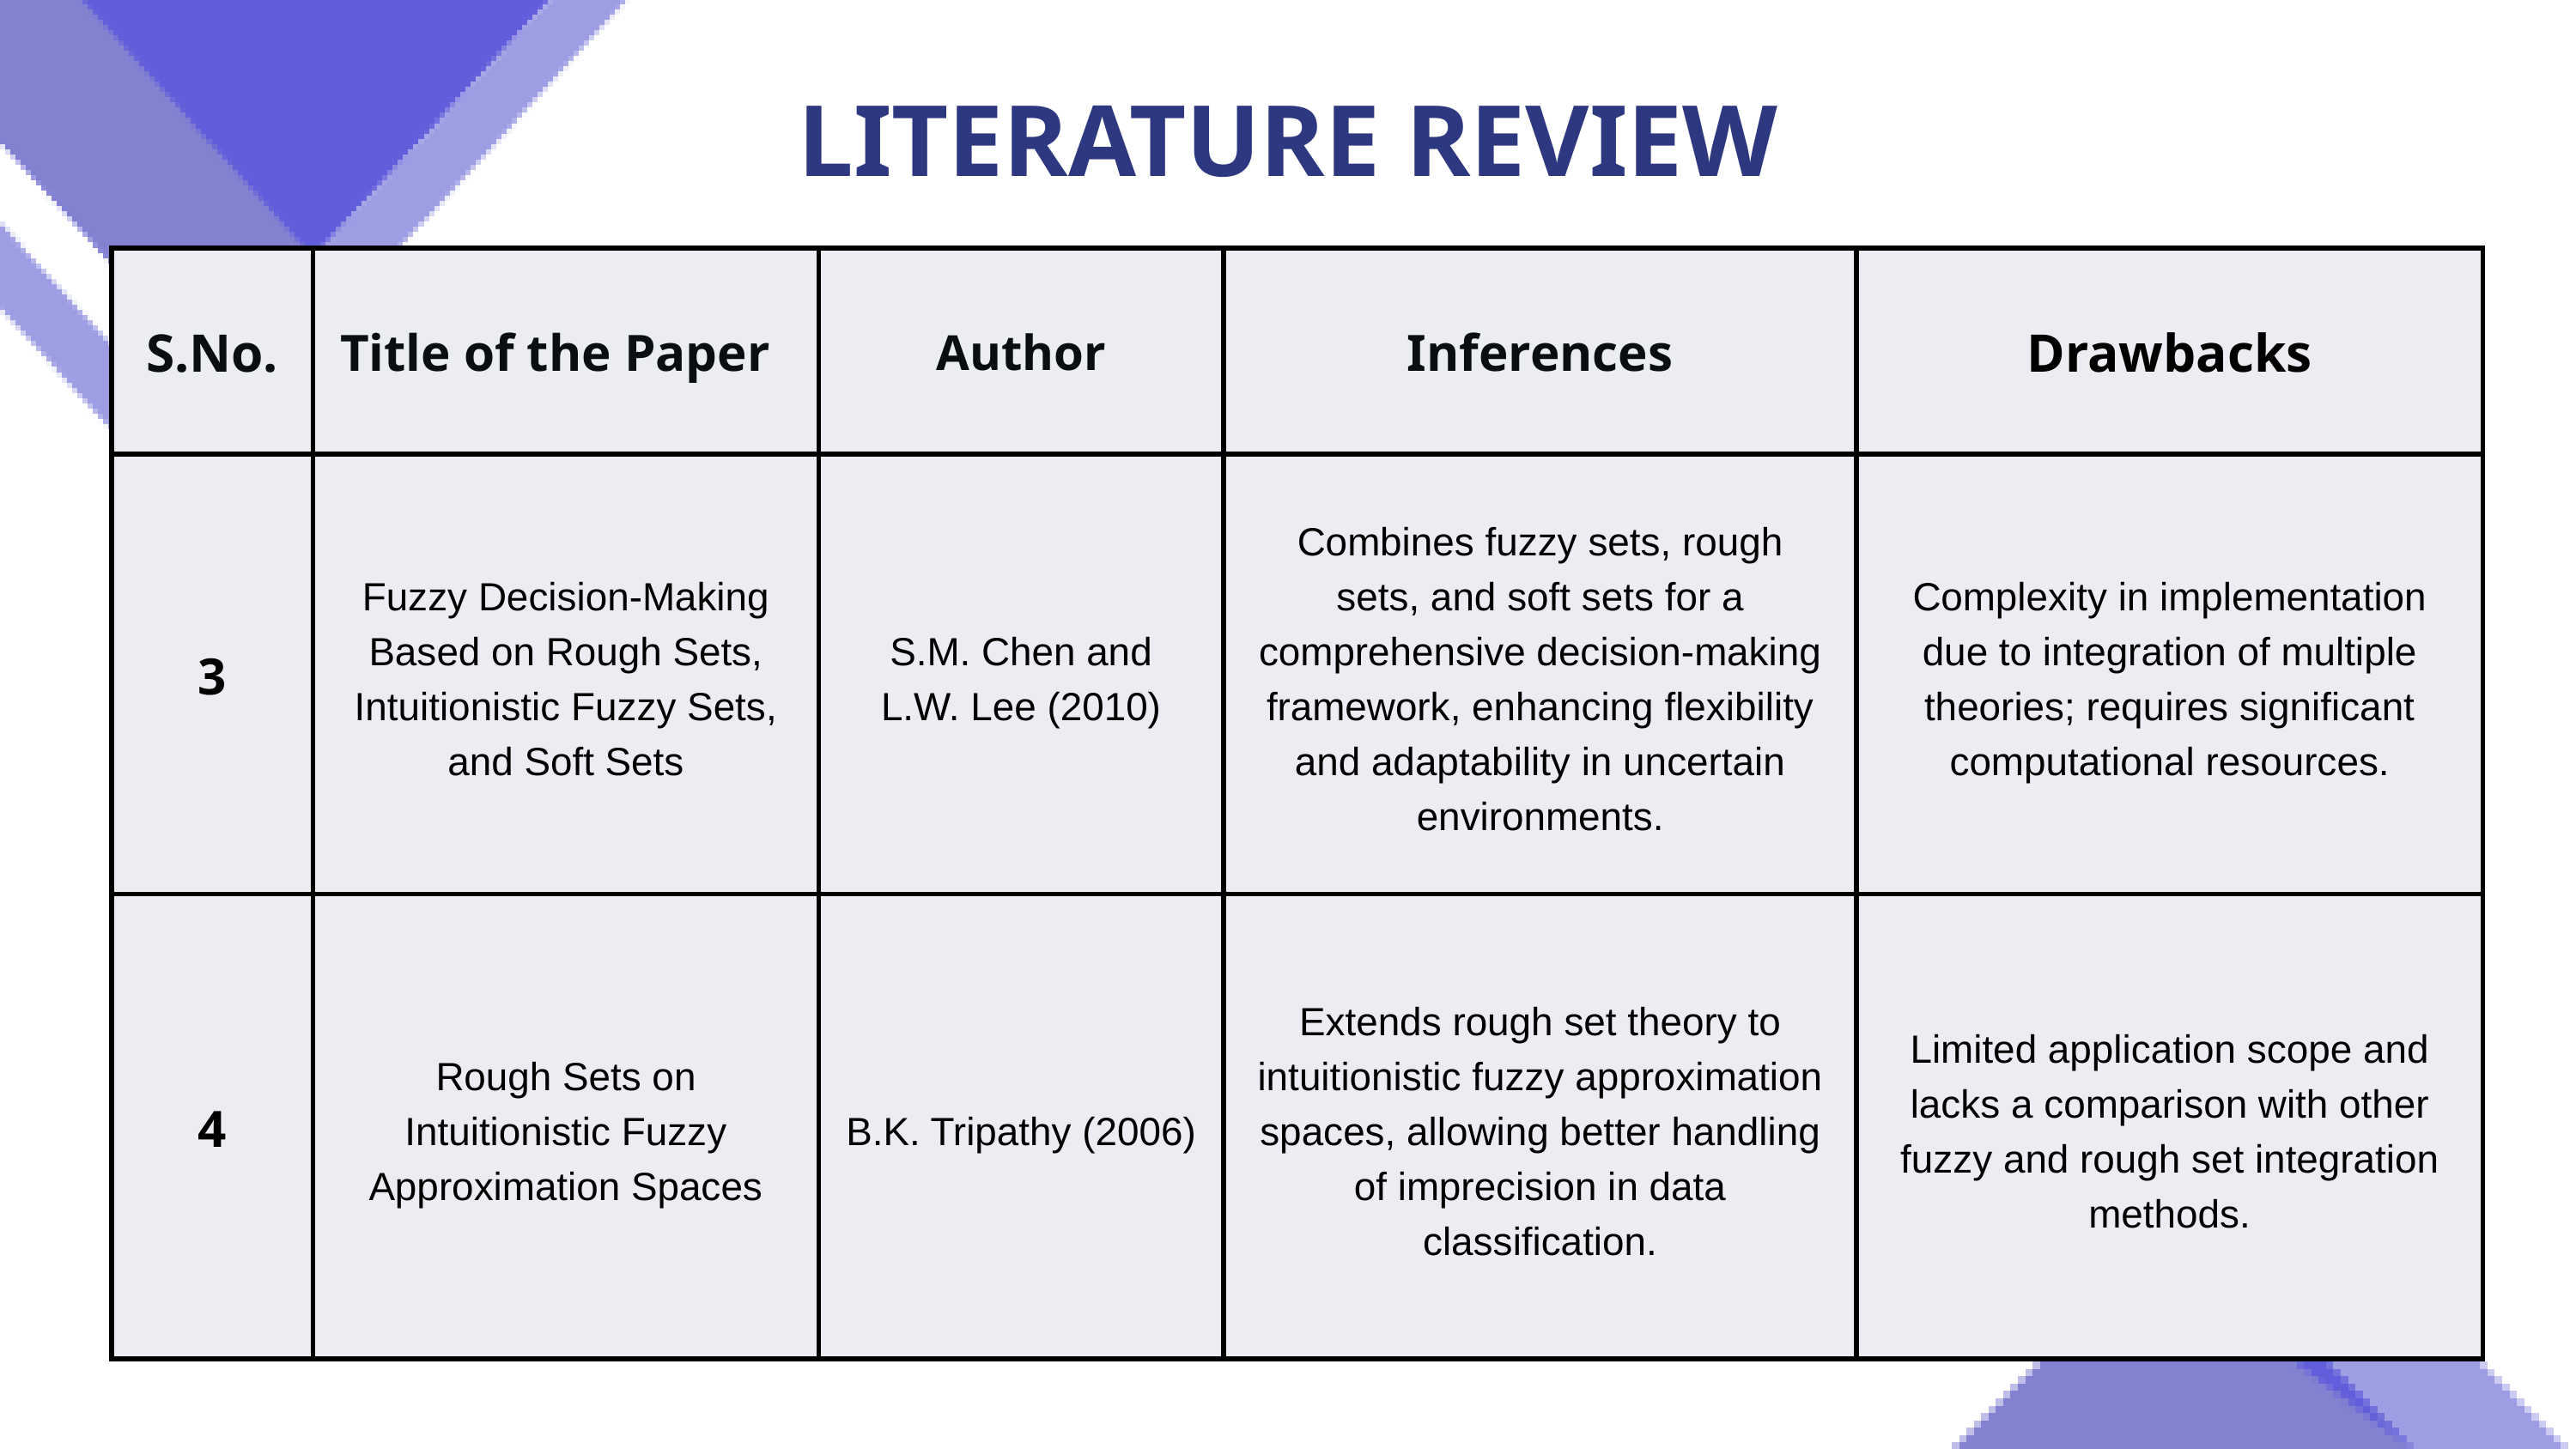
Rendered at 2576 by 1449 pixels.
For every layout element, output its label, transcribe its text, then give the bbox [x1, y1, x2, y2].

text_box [111, 247, 2483, 1360]
text_box [1945, 826, 2576, 1449]
text_box LITERATURE REVIEW [532, 58, 2044, 197]
text_box [0, 0, 631, 497]
